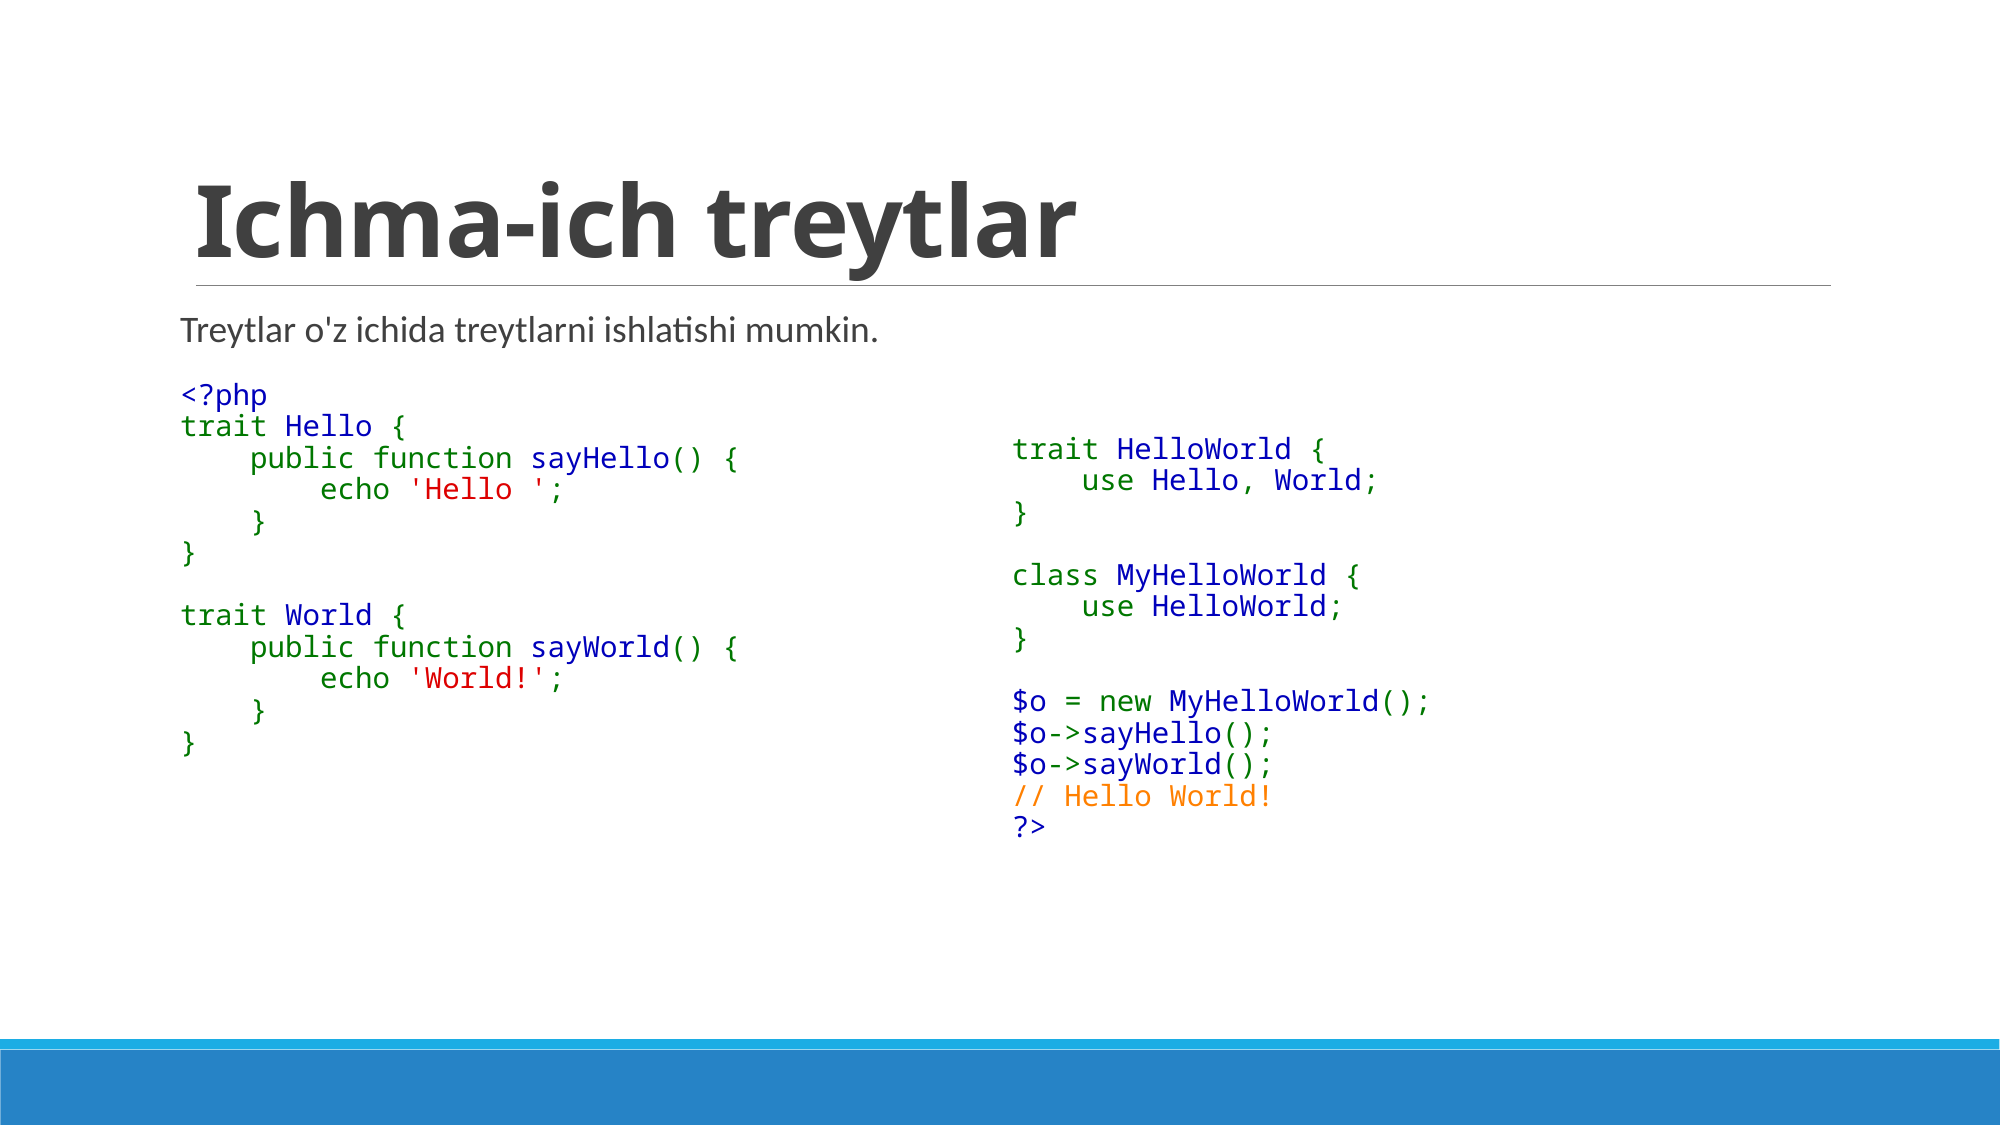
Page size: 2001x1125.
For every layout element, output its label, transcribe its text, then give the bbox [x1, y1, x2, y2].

title Ichma-ich treytlar [180, 47, 1830, 285]
list Treytlar o'z ichida treytlarni ishlatishi mumkin. <?php trait Hello { public function sayHello() { echo 'Hello '; } } trait World { public function sayWorld() { echo 'World!'; } } trait HelloWorld { use Hello, World; } class MyHelloWorld { use HelloWorld; } $o = new MyHelloWorld(); $o->sayHello(); $o->sayWorld(); // Hello World! ?> [180, 302, 1844, 938]
